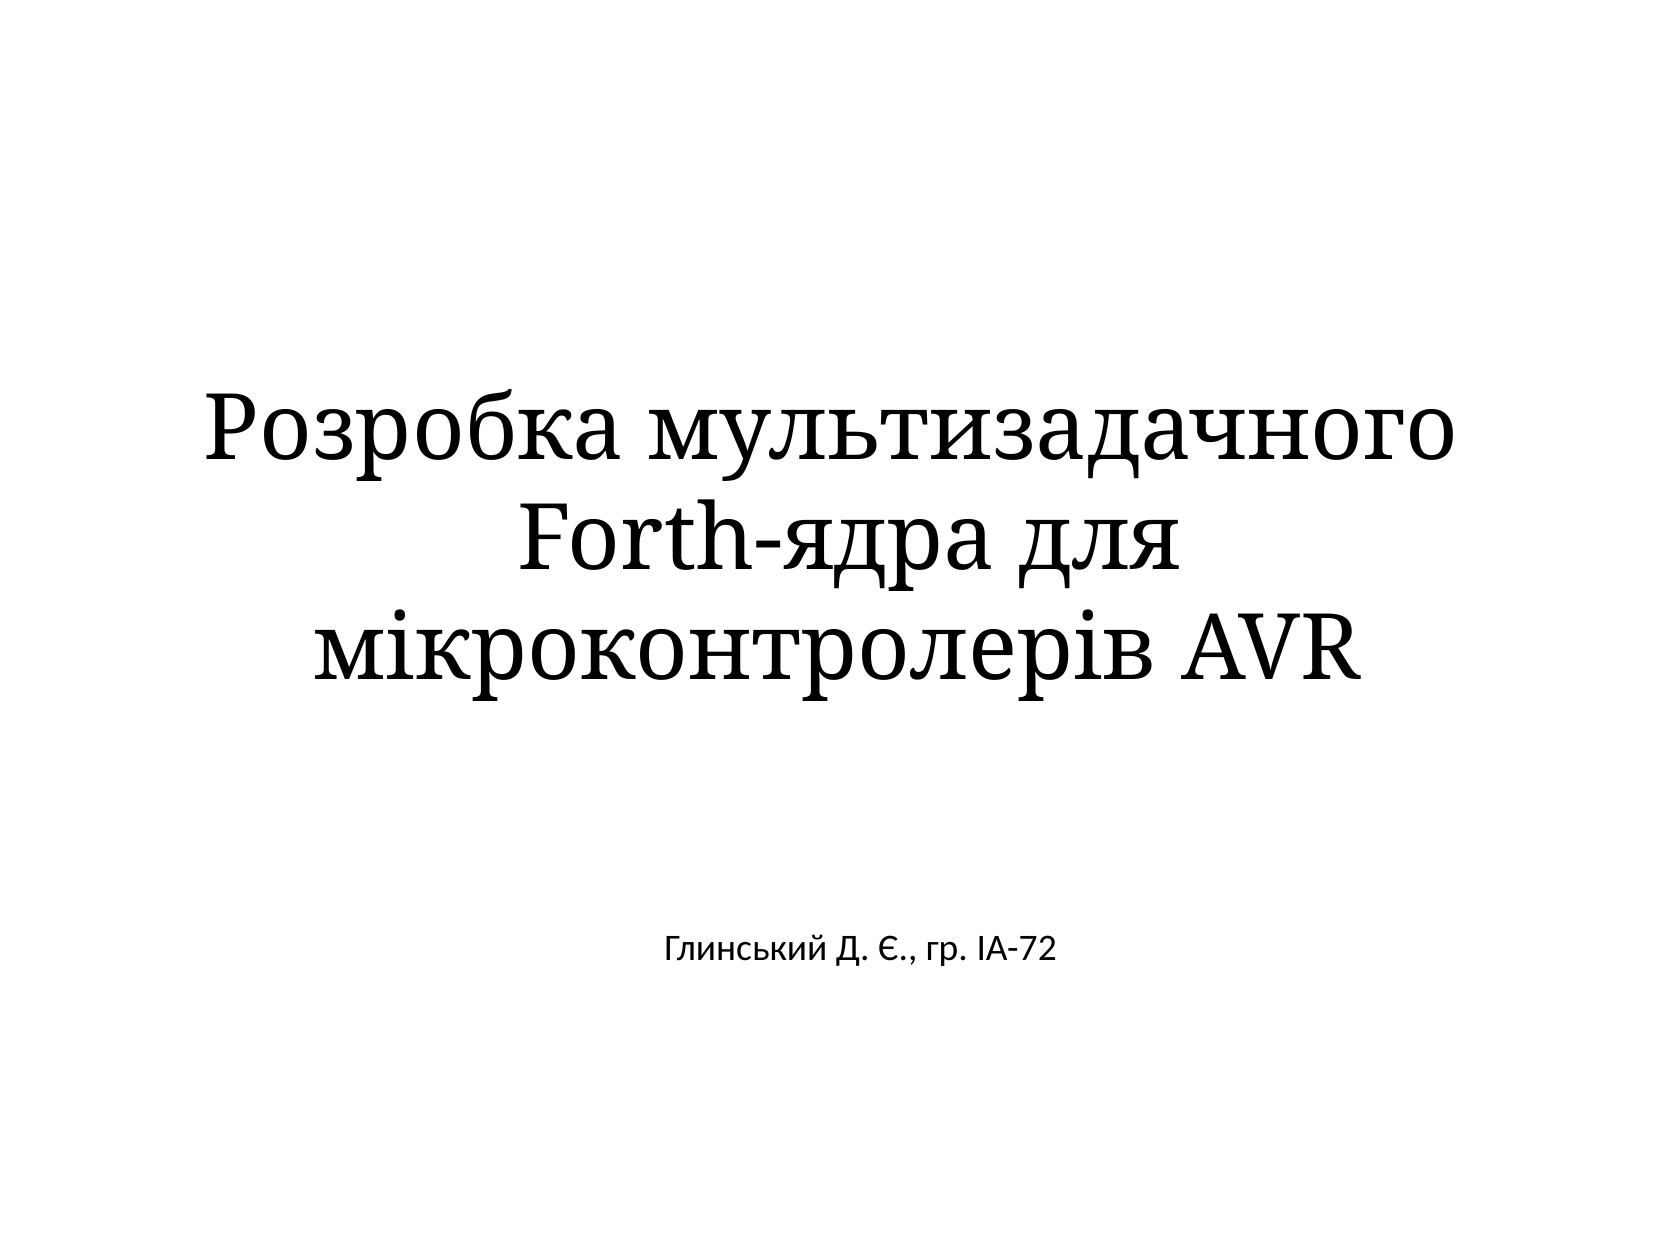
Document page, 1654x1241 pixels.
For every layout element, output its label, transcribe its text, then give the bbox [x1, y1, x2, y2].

title Розробка мультизадачного Forth-ядра для мікроконтролерів AVR [125, 368, 1538, 699]
text_box Глинський Д. Є., гр. ІА-72 [649, 915, 1075, 976]
